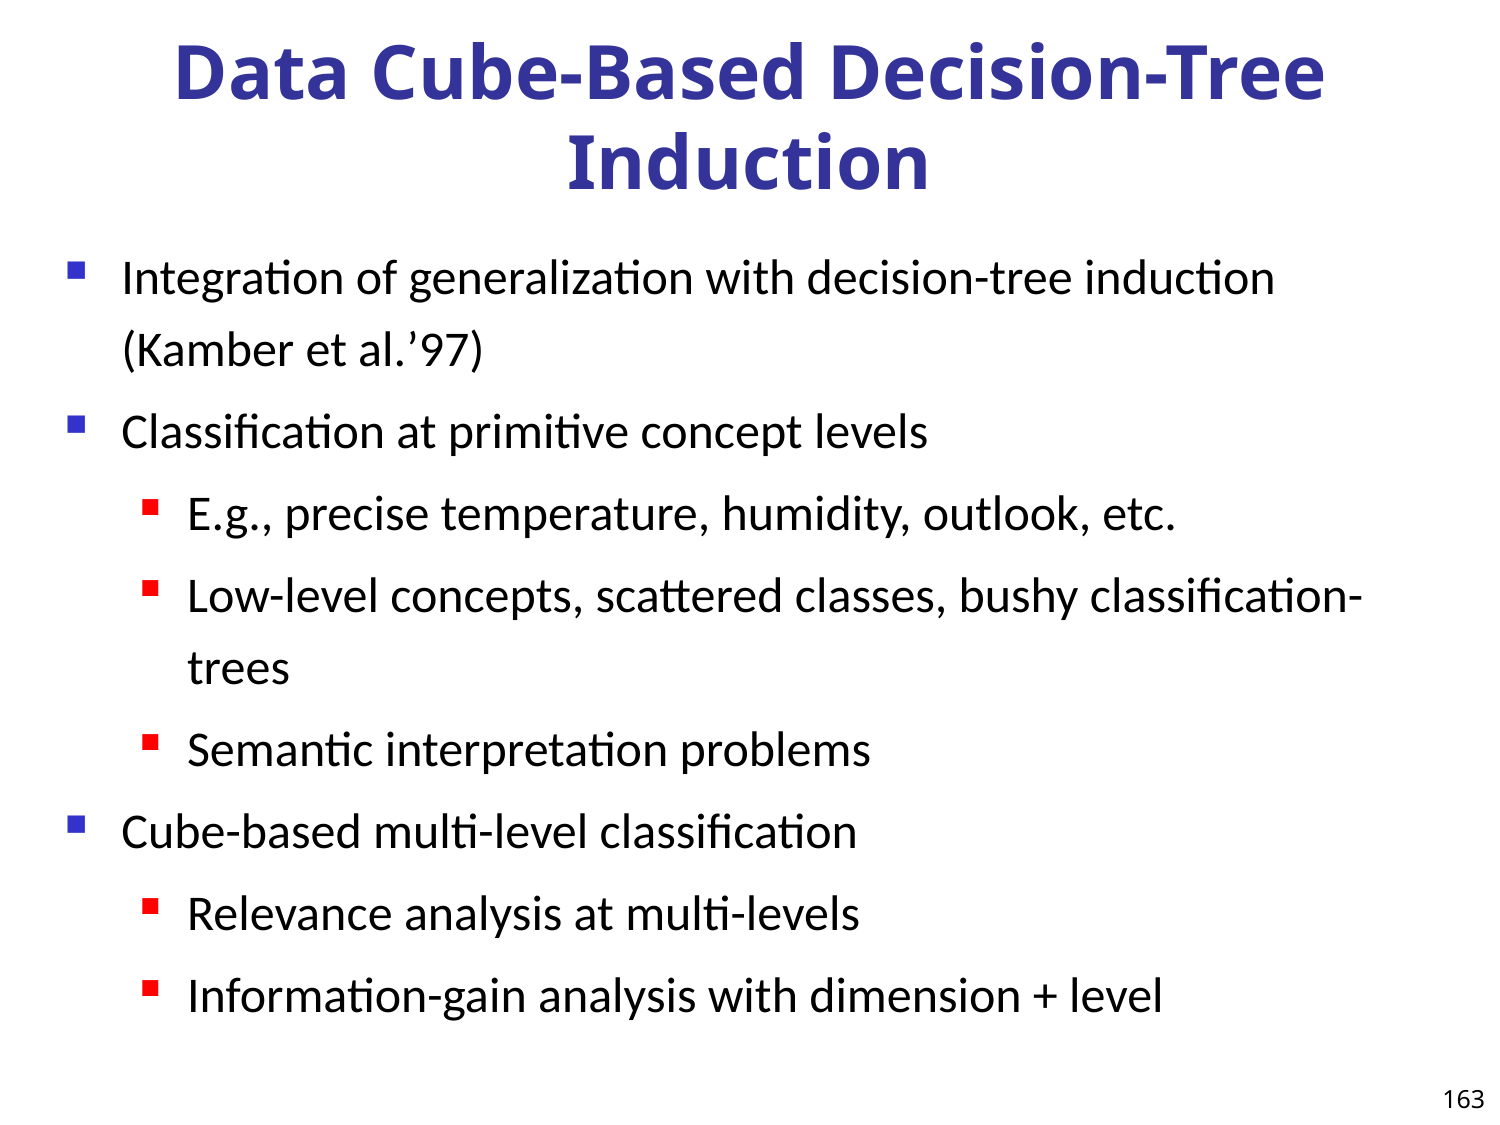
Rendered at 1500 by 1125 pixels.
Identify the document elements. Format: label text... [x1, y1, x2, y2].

text_box 163 [1187, 1062, 1500, 1125]
title Data Cube-Based Decision-Tree Induction [0, 50, 1500, 179]
list Integration of generalization with decision-tree induction (Kamber et al.’97) Classification at primitive concept levels E.g., precise temperature, humidity, outlook, etc. Low-level concepts, scattered classes, bushy classification-trees Semantic interpretation problems Cube-based multi-level classification Relevance analysis at multi-levels Information-gain analysis with dimension + level [50, 224, 1463, 1050]
